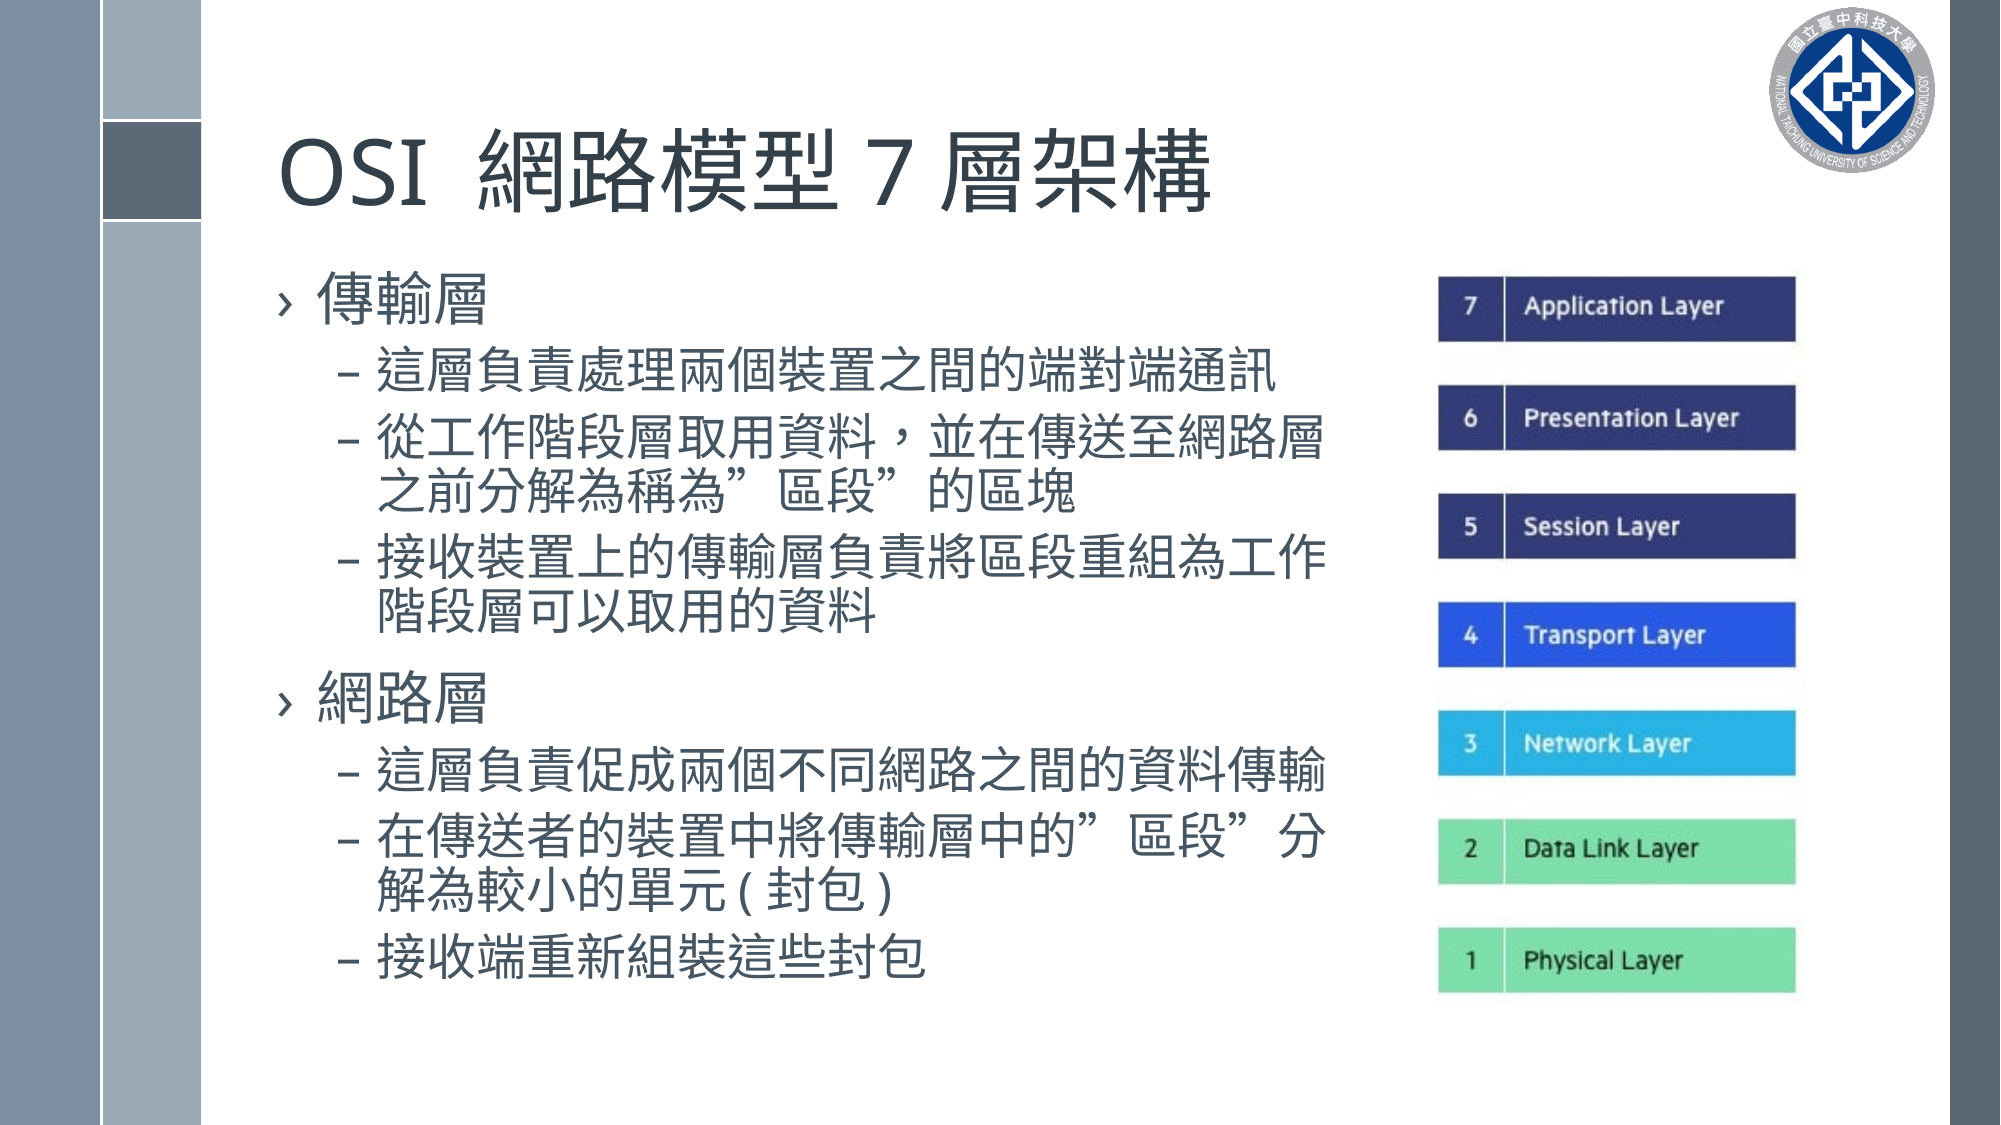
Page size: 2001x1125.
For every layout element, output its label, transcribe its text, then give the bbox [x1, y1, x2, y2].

title OSI 網路模型7層架構 [261, 29, 1867, 233]
picture [1437, 268, 1807, 1013]
list 傳輸層 這層負責處理兩個裝置之間的端對端通訊 從工作階段層取用資料，並在傳送至網路層之前分解為稱為”區段”的區塊 接收裝置上的傳輸層負責將區段重組為工作階段層可以取用的資料 網路層 這層負責促成兩個不同網路之間的資料傳輸 在傳送者的裝置中將傳輸層中的”區段”分解為較小的單元(封包) 接收端重新組裝這些封包 [261, 262, 1387, 1013]
picture [1769, 7, 1935, 173]
